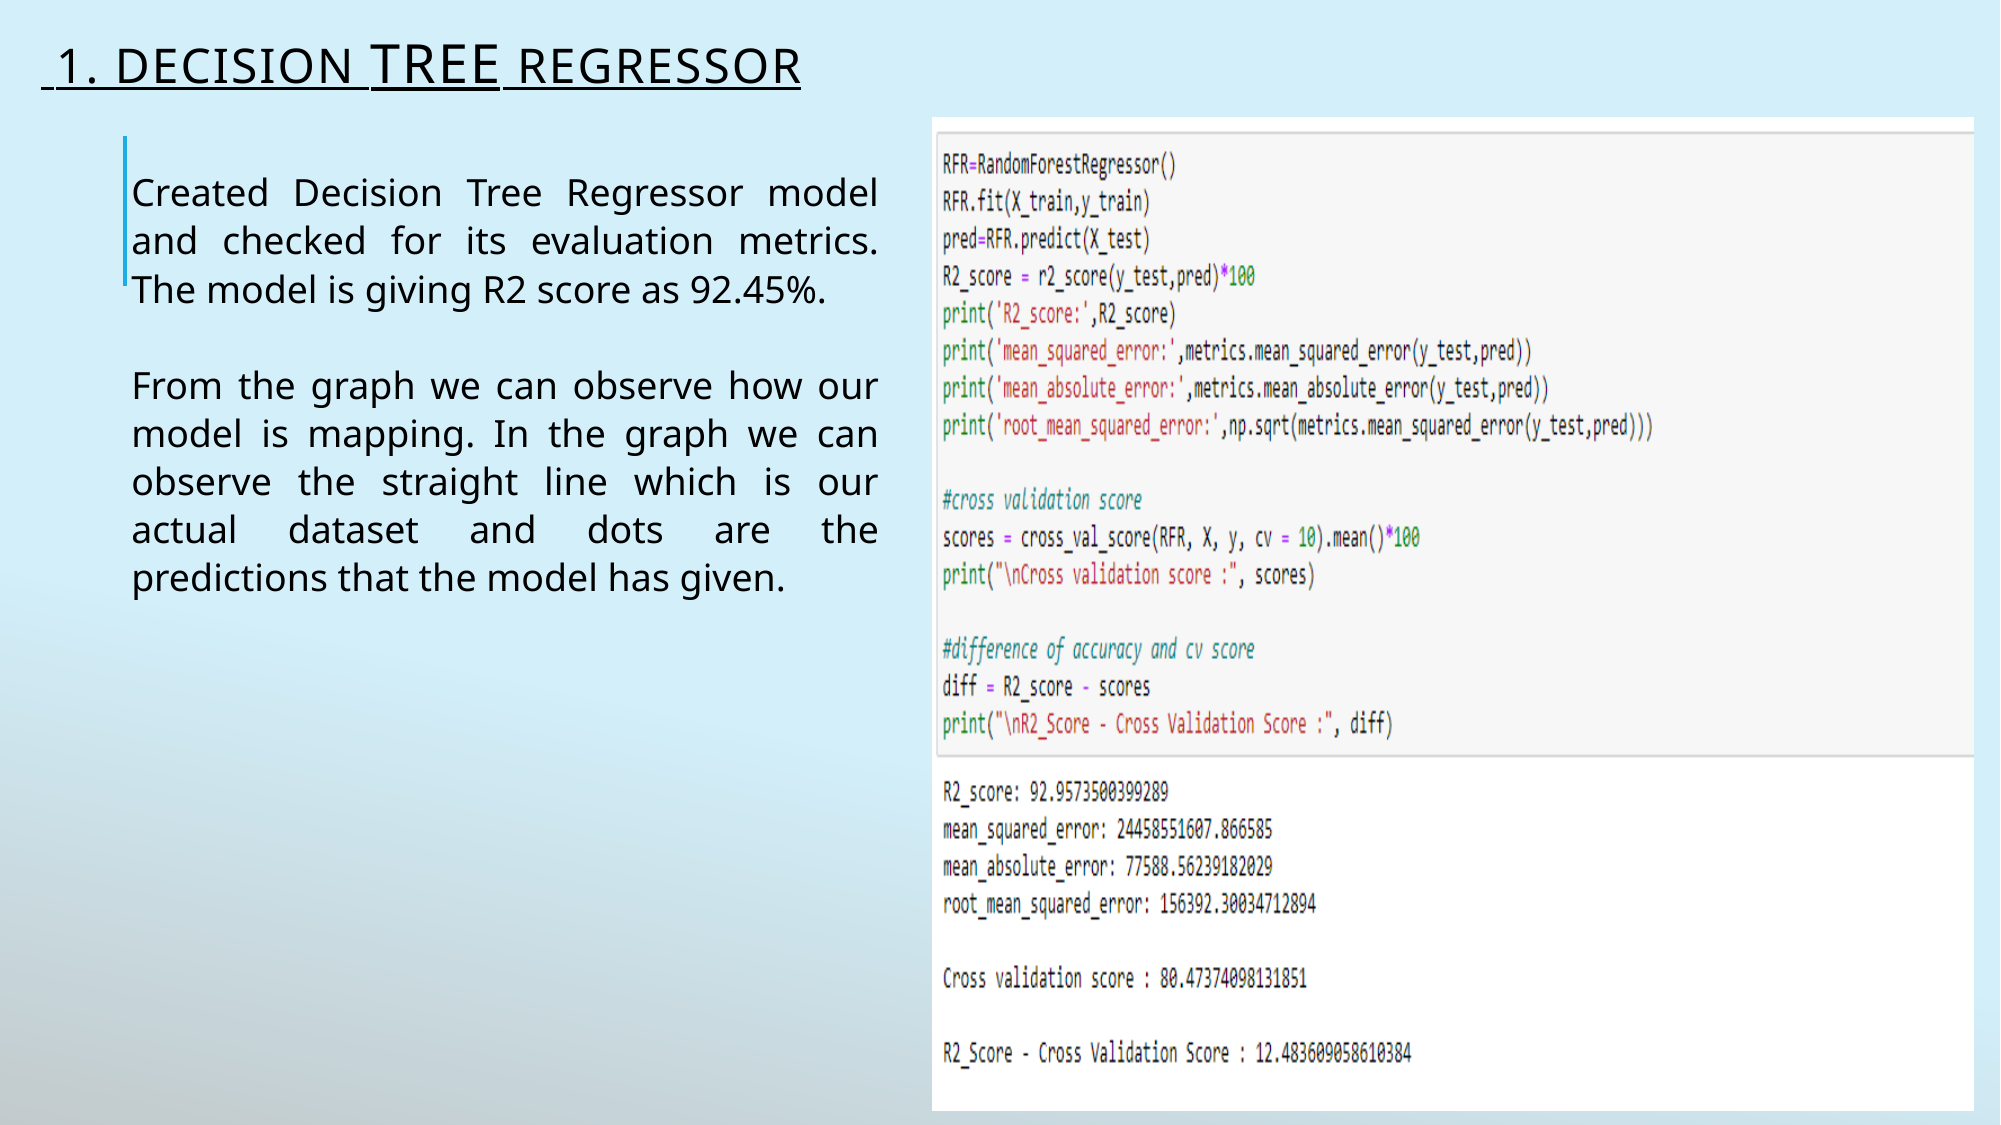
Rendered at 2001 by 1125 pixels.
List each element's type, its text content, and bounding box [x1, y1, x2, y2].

picture [932, 117, 1974, 1111]
text_box Created Decision Tree Regressor model and checked for its evaluation metrics. The model is giving R2 score as 92.45%. From the graph we can observe how our model is mapping. In the graph we can observe the straight line which is our actual dataset and dots are the predictions that the model has given. [116, 158, 895, 607]
title 1. Decision Tree Regressor [26, 33, 1763, 159]
